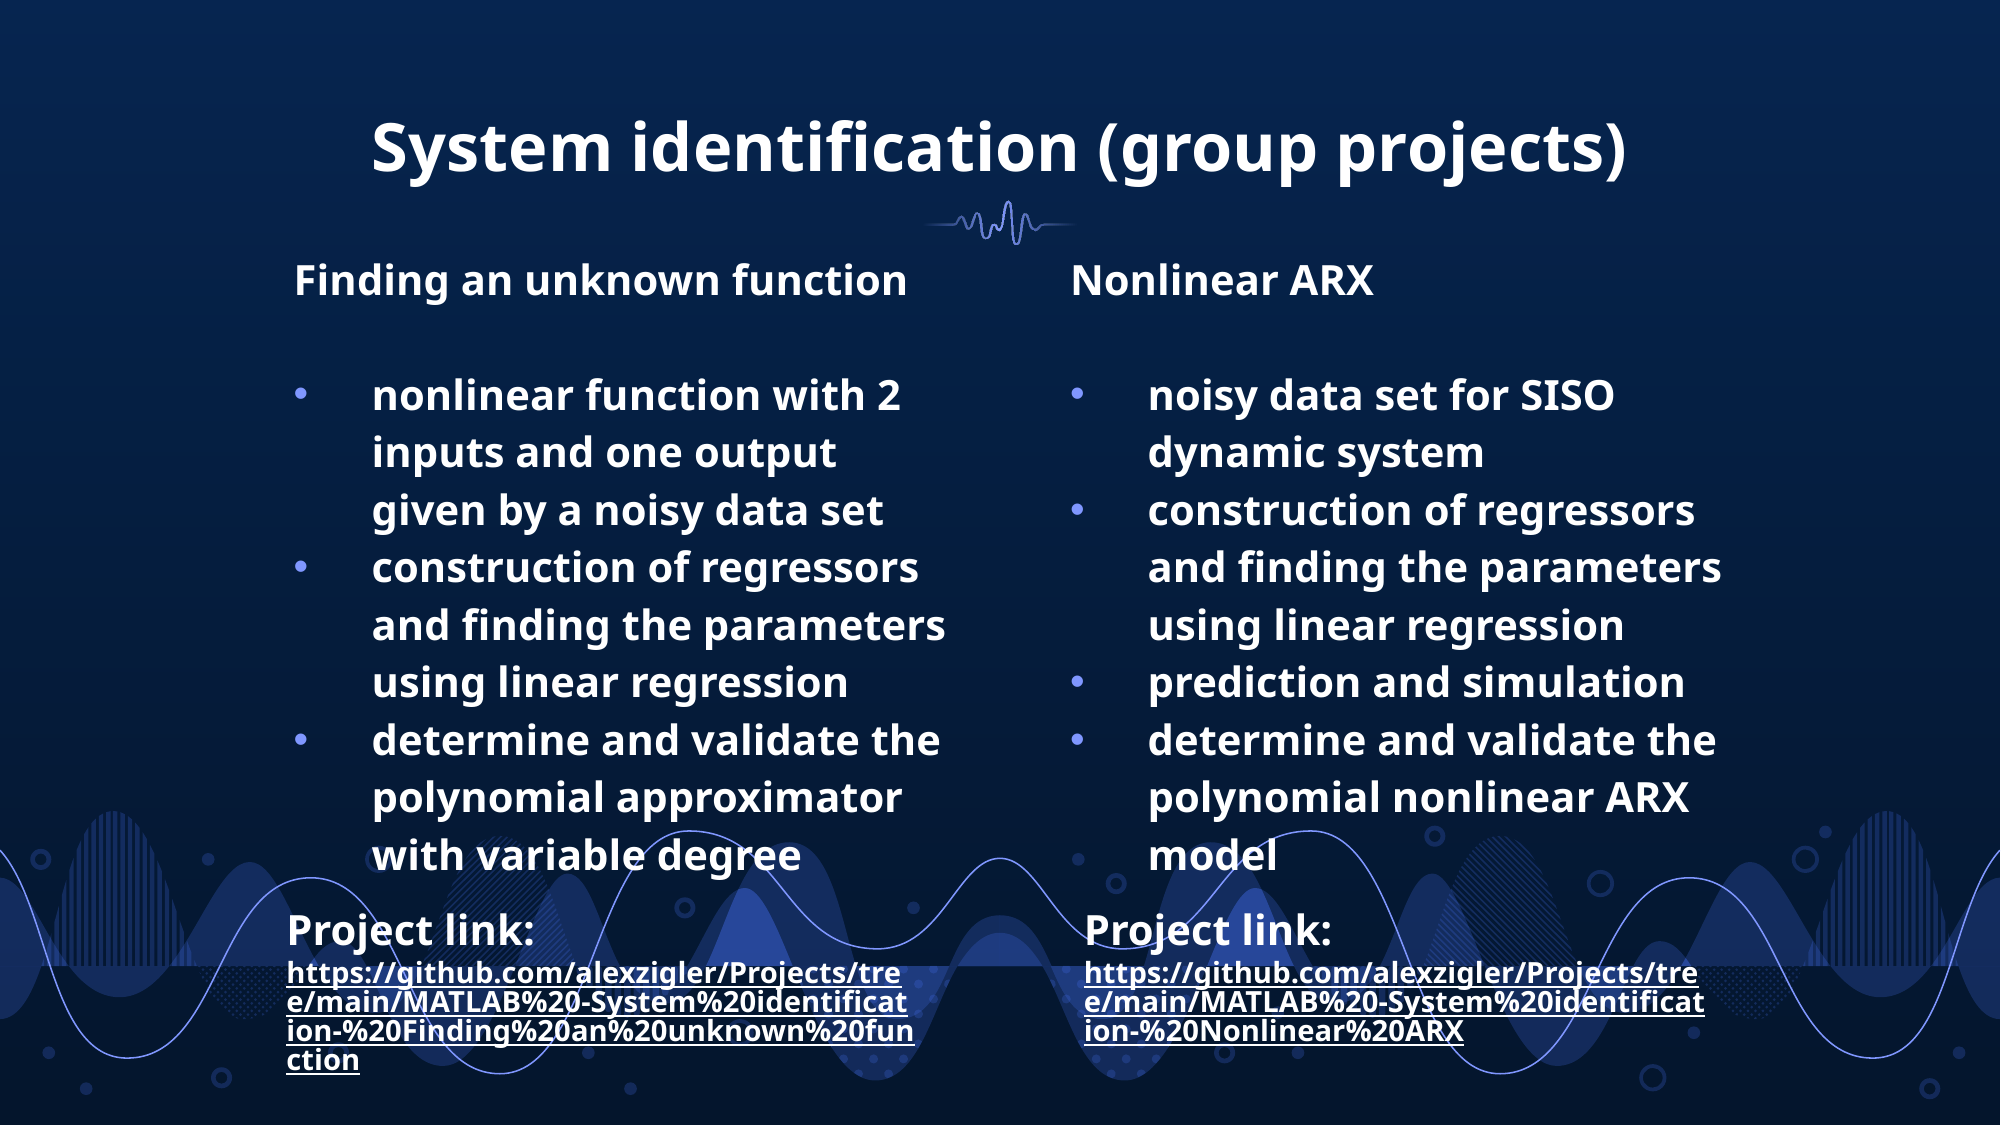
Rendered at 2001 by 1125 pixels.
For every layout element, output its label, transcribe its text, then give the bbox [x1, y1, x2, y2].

text_box Project link: https://github.com/alexzigler/Projects/tree/main/MATLAB%20-System%20identification-%20Finding%20an%20unknown%20function [271, 846, 932, 1002]
list Nonlinear ARX noisy data set for SISO dynamic system construction of regressors and finding the parameters using linear regression prediction and simulation determine and validate the polynomial nonlinear ARX model [1047, 246, 1729, 845]
text_box Project link: https://github.com/alexzigler/Projects/tree/main/MATLAB%20-System%20identification-%20Nonlinear%20ARX [1068, 846, 1729, 1002]
list Finding an unknown function nonlinear function with 2 inputs and one output given by a noisy data set construction of regressors and finding the parameters using linear regression determine and validate the polynomial approximator with variable degree [271, 246, 953, 845]
title System identification (group projects) [271, 99, 1729, 187]
